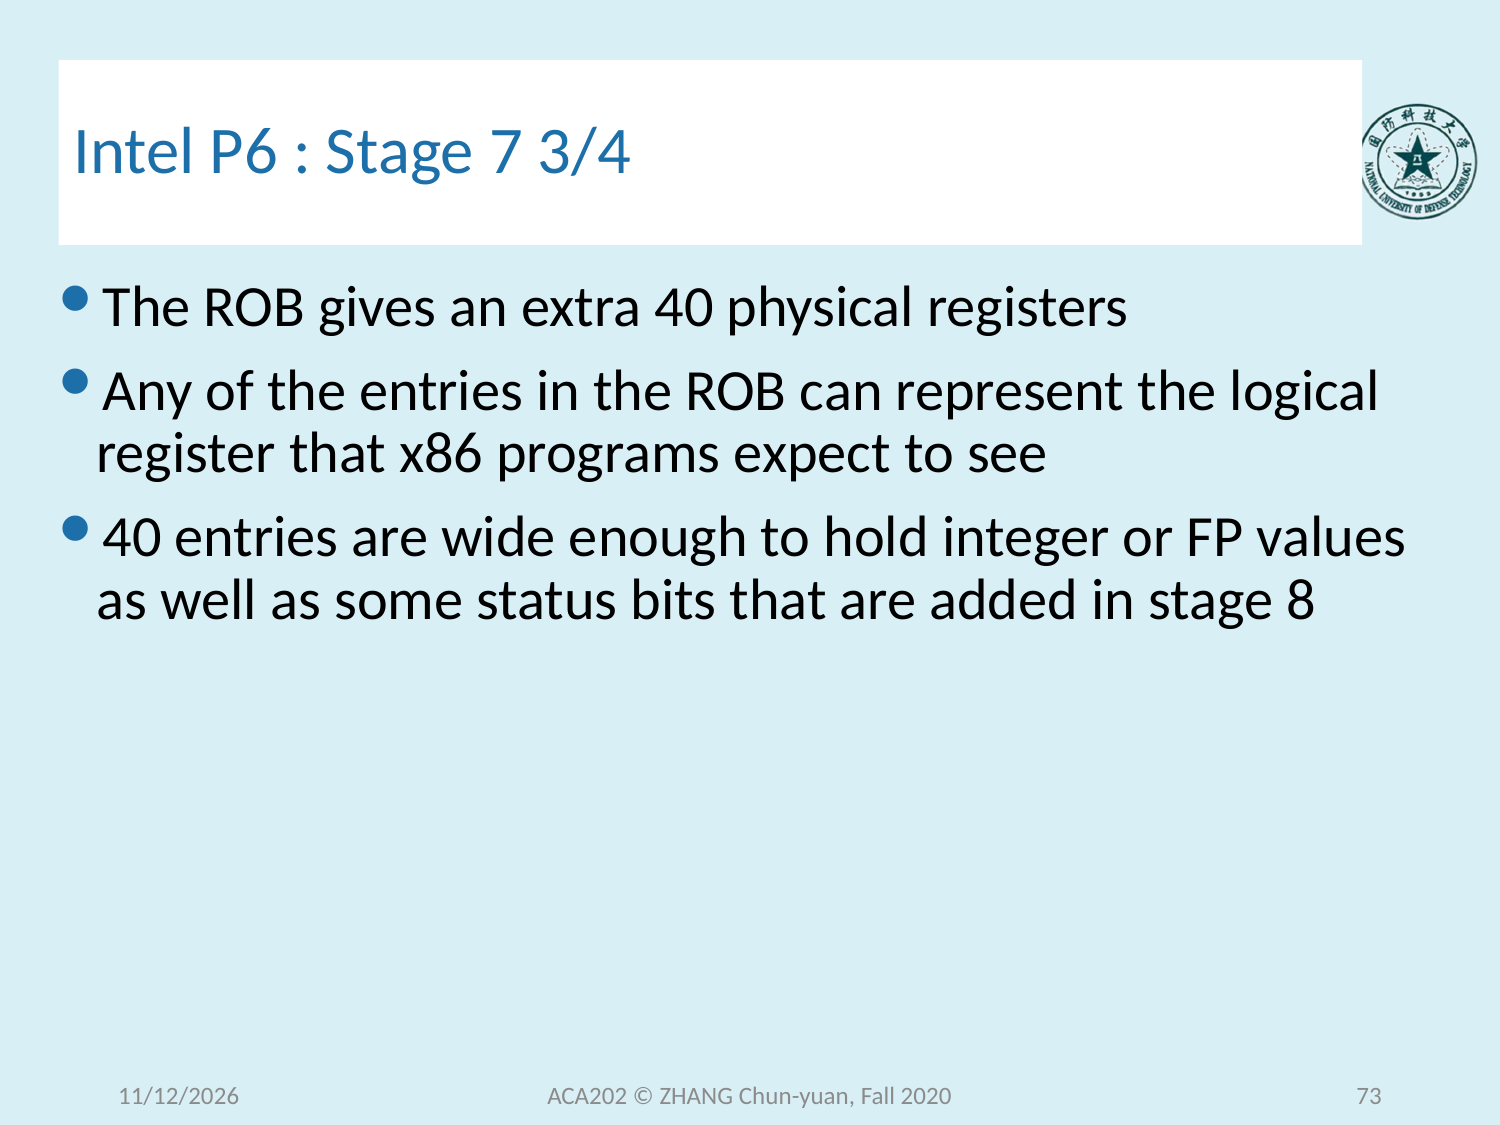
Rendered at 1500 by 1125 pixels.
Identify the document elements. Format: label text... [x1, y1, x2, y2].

footer ACA202 © ZHANG Chun-yuan, Fall 2020 [496, 1064, 1004, 1125]
slide_number 73 [1059, 1064, 1397, 1125]
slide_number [103, 1064, 441, 1125]
picture [1363, 102, 1480, 224]
list The ROB gives an extra 40 physical registers Any of the entries in the ROB can represent the logical register that x86 programs expect to see 40 entries are wide enough to hold integer or FP values as well as some status bits that are added in stage 8 [43, 268, 1457, 1045]
title Intel P6 : Stage 7 3/4 [58, 59, 1363, 245]
